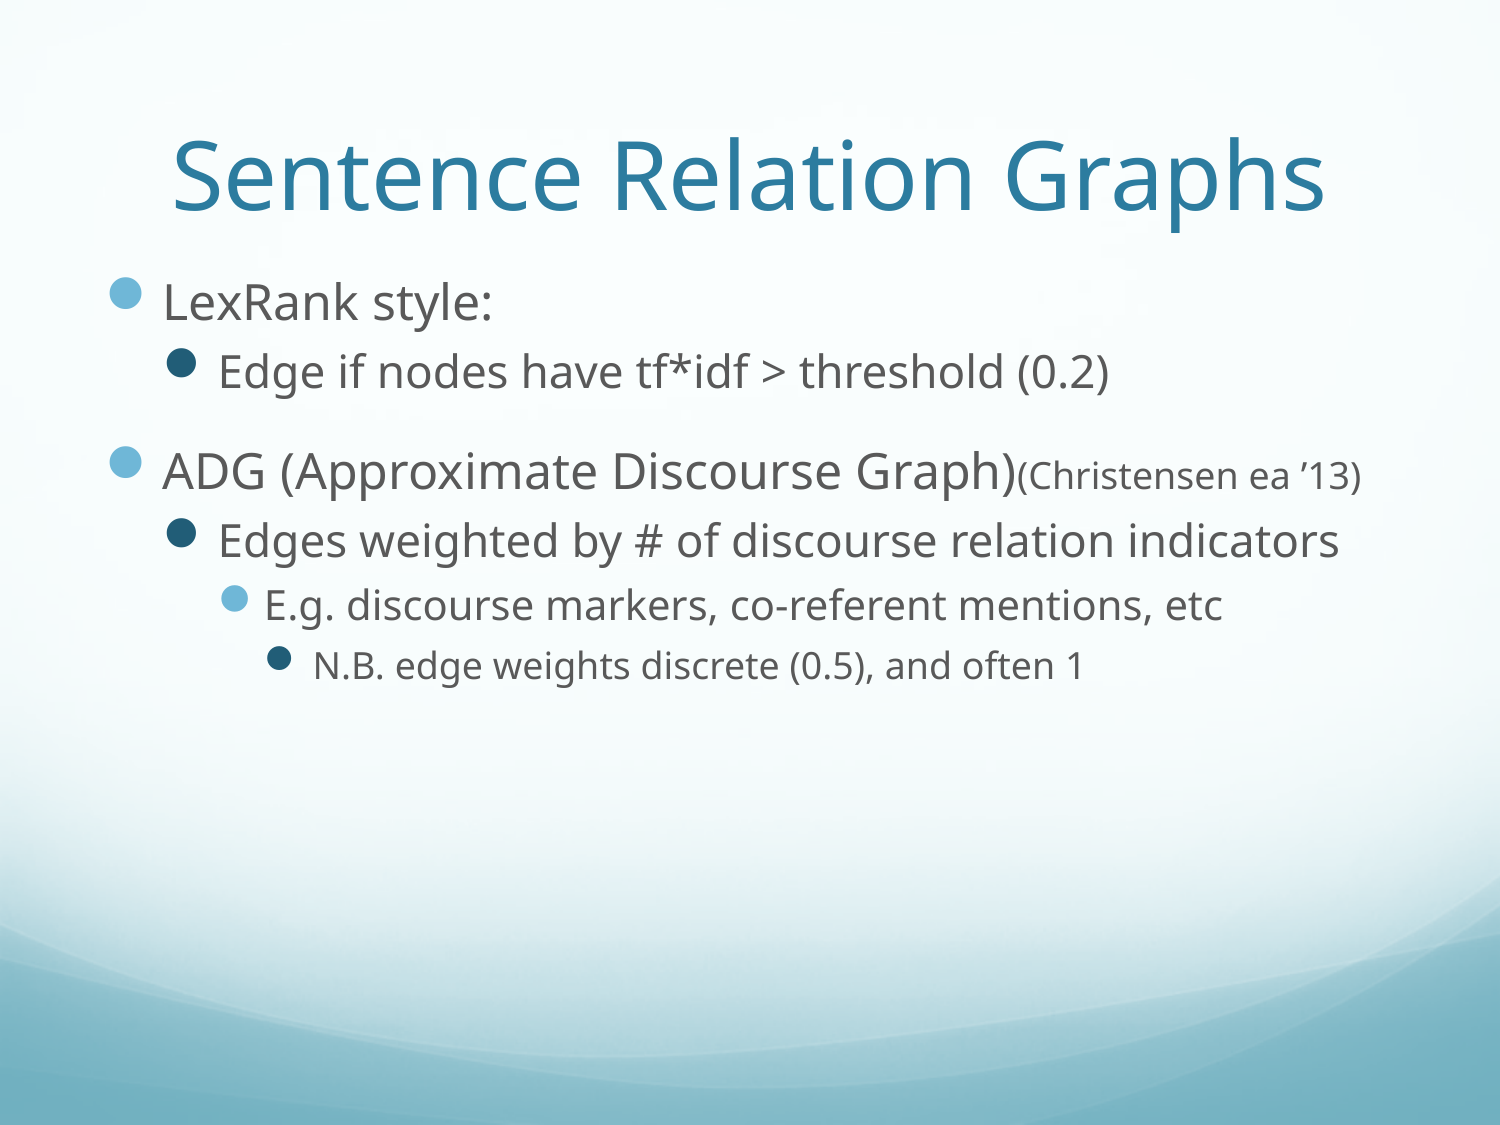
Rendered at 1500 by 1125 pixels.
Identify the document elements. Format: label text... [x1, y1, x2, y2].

title Sentence Relation Graphs [90, 17, 1410, 237]
list LexRank style: Edge if nodes have tf*idf > threshold (0.2) ADG (Approximate Discourse Graph)(Christensen ea ’13) Edges weighted by # of discourse relation indicators E.g. discourse markers, co-referent mentions, etc N.B. edge weights discrete (0.5), and often 1 [90, 262, 1410, 975]
